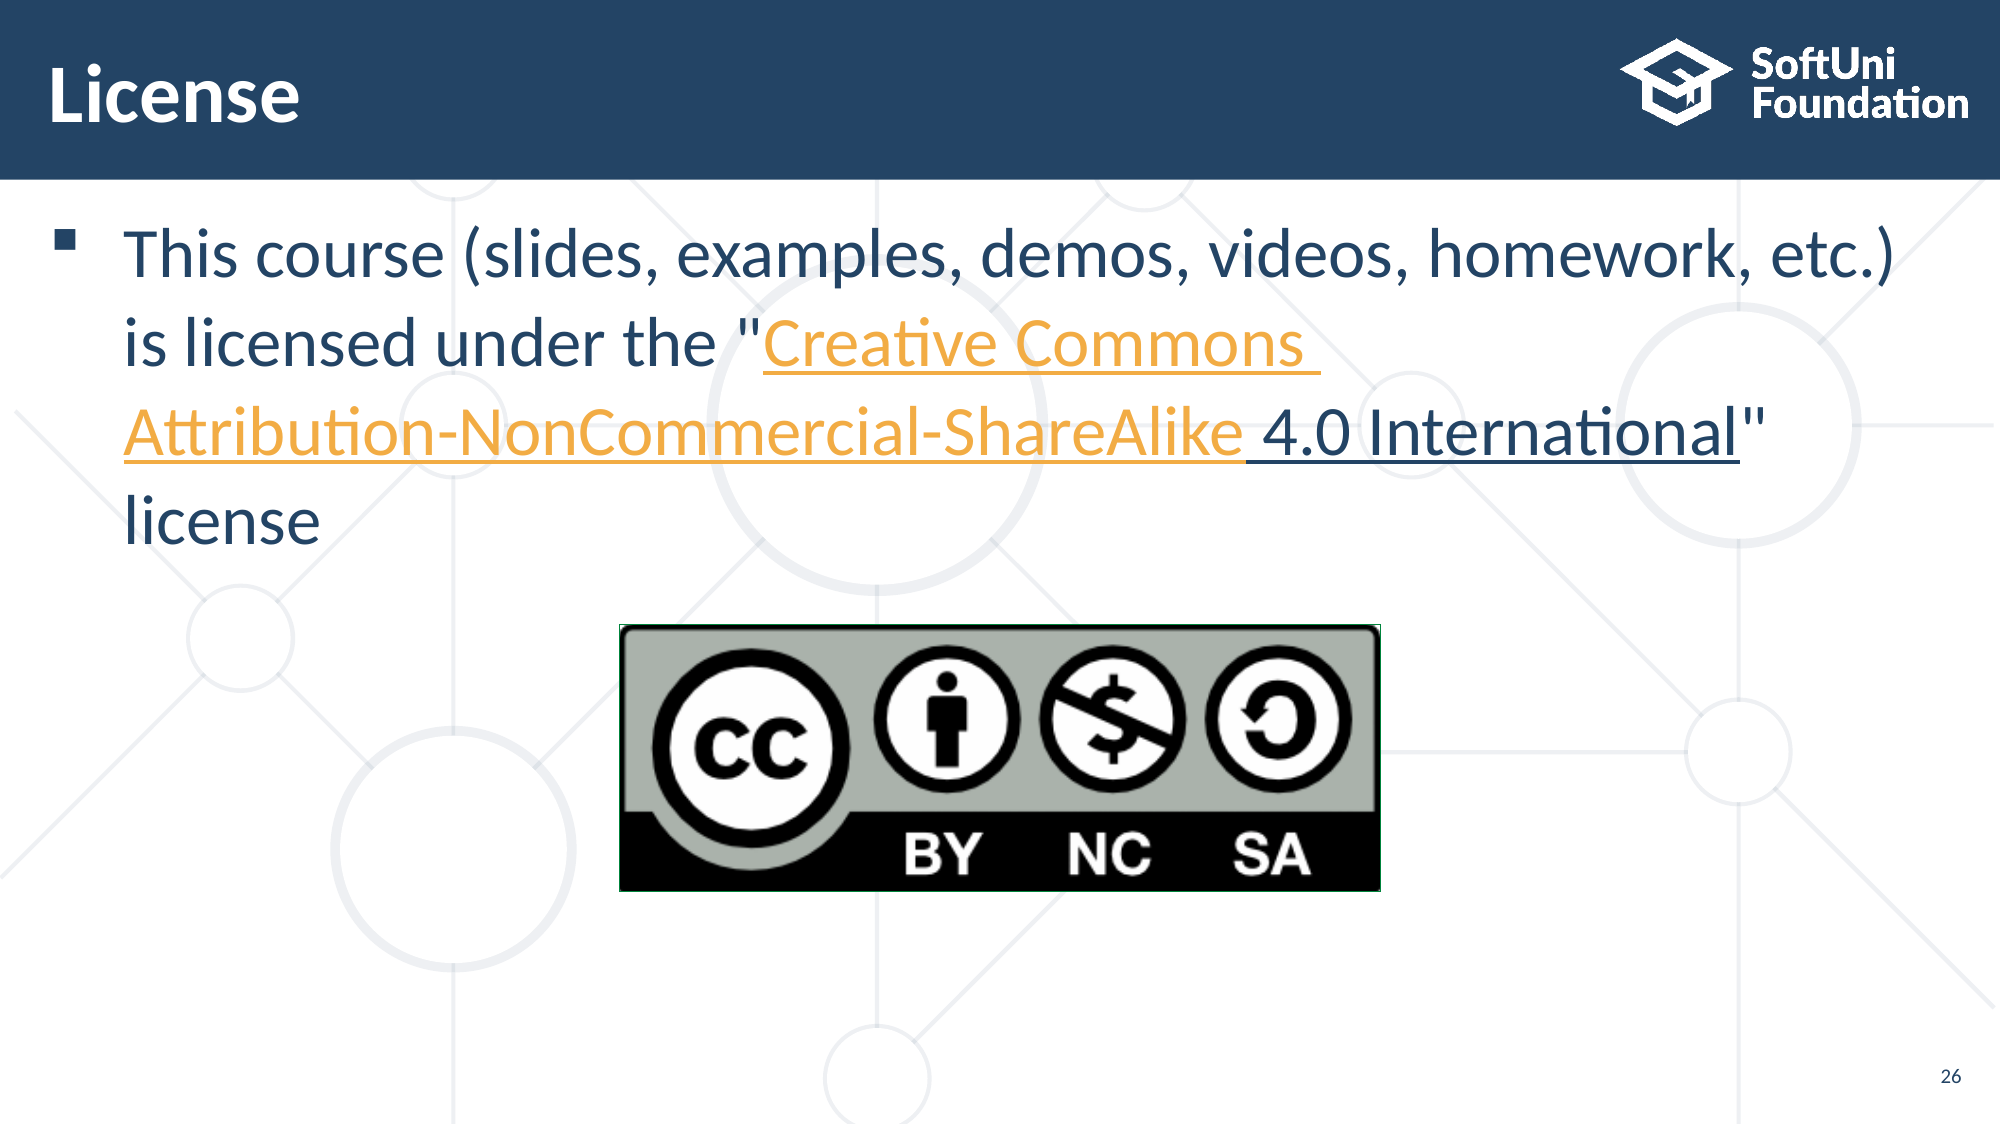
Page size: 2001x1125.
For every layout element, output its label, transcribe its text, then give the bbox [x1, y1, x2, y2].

picture [1619, 38, 1968, 126]
text_box This course (slides, examples, demos, videos, homework, etc.) is licensed under the "Creative Commons Attribution-NonCommercial-ShareAlike 4.0 International" license [31, 196, 1970, 1050]
text_box <number> [1897, 1049, 1968, 1100]
picture [618, 624, 1381, 892]
text_box License [31, 16, 1591, 162]
